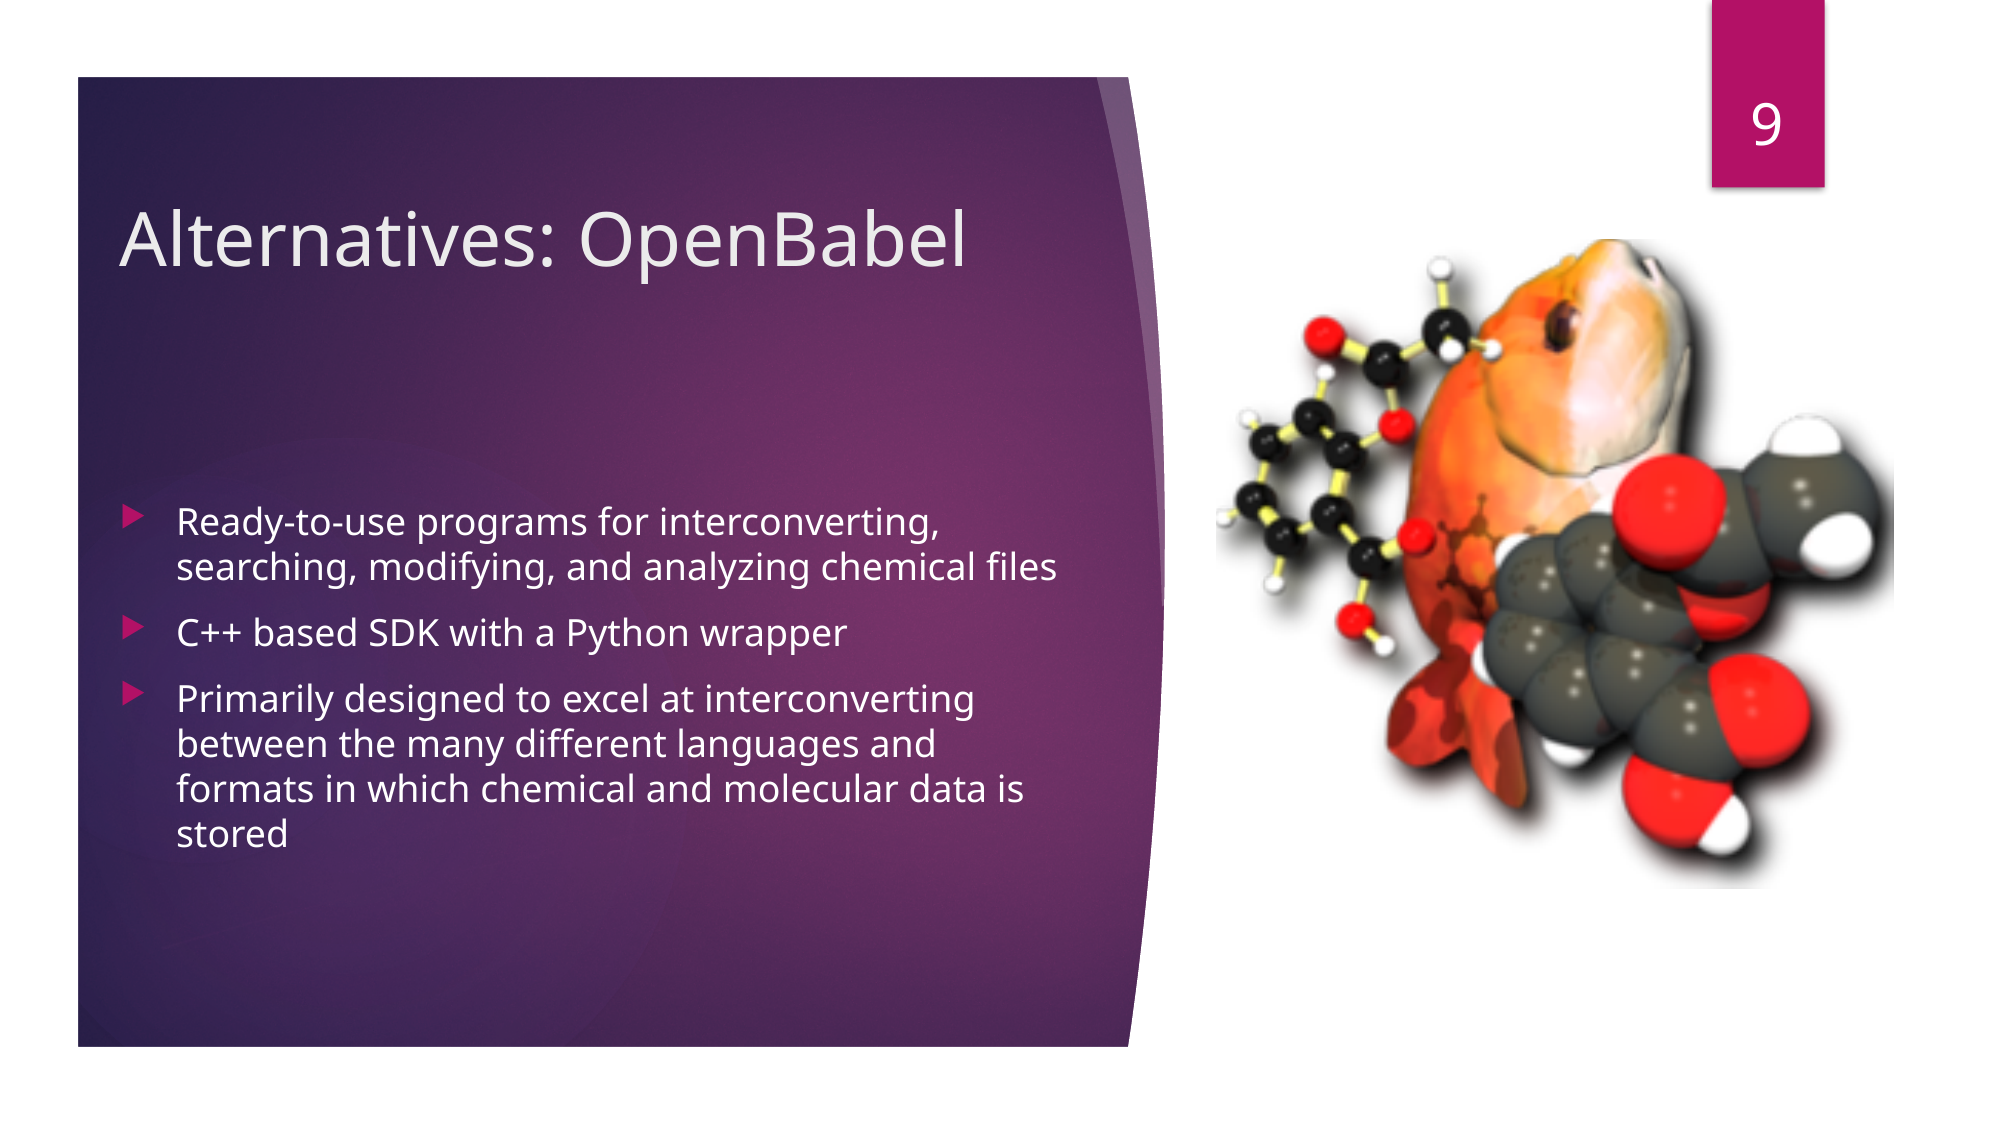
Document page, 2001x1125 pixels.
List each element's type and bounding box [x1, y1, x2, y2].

text_box [0, 0, 2000, 1125]
picture [1216, 239, 1894, 889]
